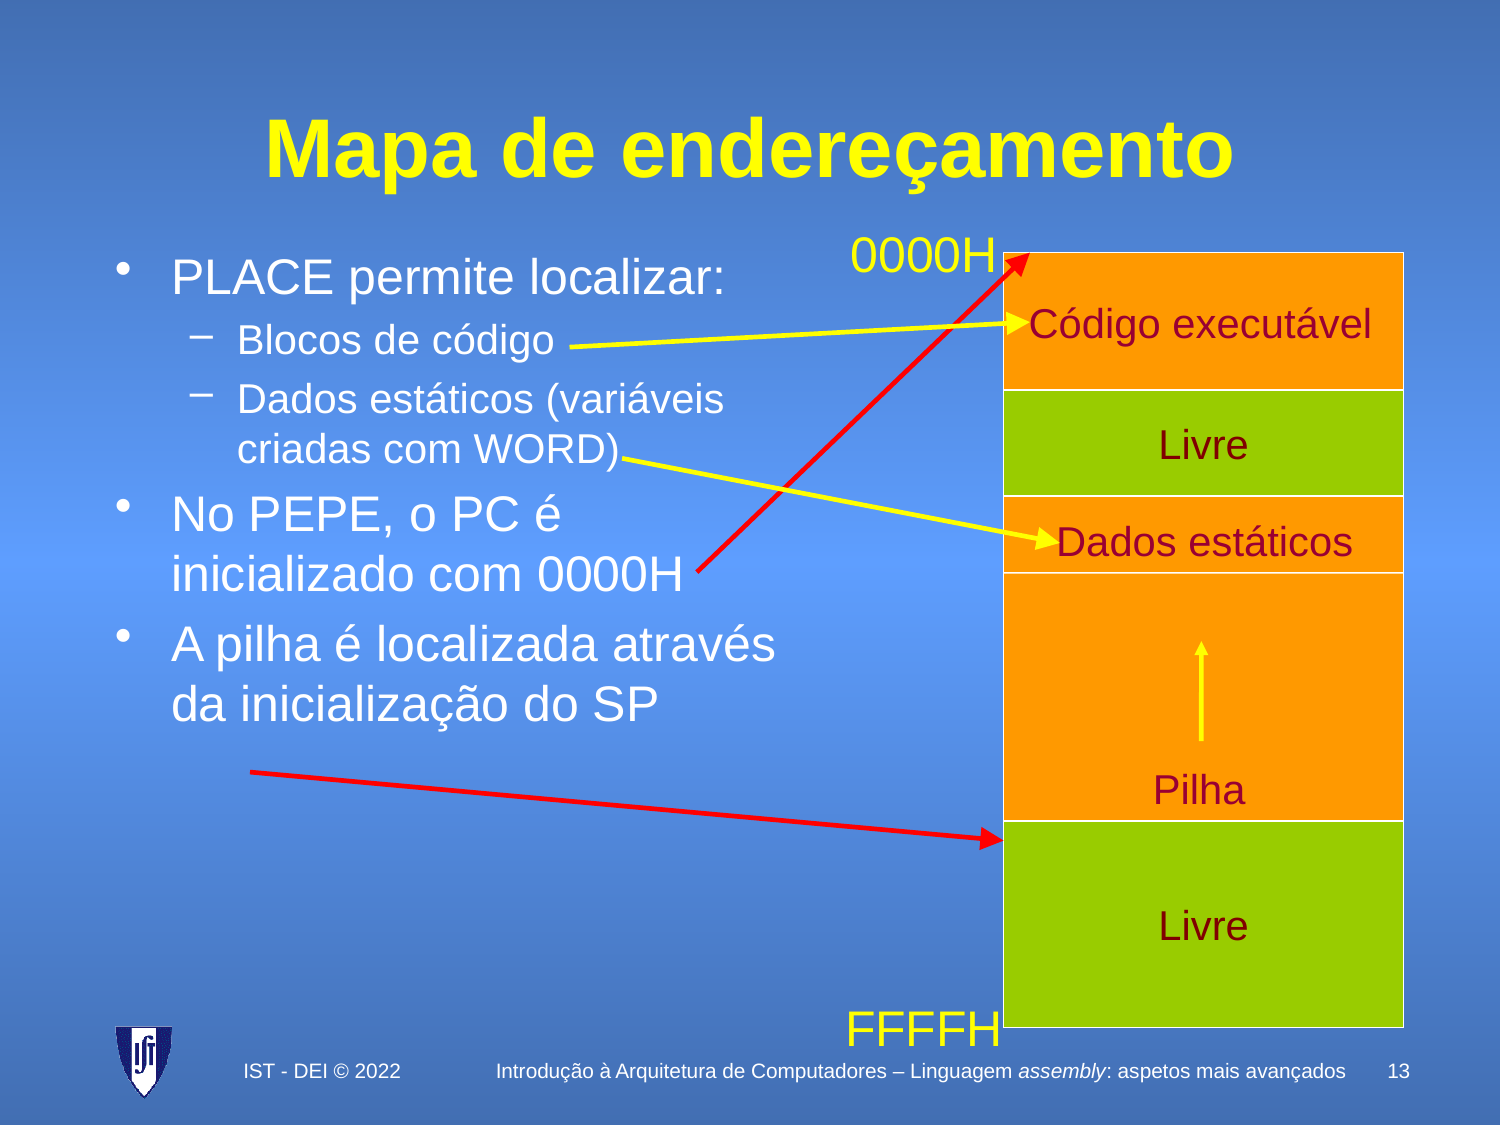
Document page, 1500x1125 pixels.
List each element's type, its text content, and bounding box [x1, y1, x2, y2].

text_box [249, 771, 998, 850]
picture [112, 1024, 175, 1100]
footer IST - DEI © 2022 [199, 1049, 451, 1088]
title Mapa de endereçamento [99, 87, 1400, 200]
text_box FFFFH [818, 988, 1030, 1064]
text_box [1003, 252, 1404, 1028]
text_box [793, 510, 997, 532]
list PLACE permite localizar: Blocos de código Dados estáticos (variáveis criadas com WORD) No PEPE, o PC é inicializado com 0000H A pilha é localizada através da inicialização do SP [99, 237, 793, 1000]
text_box 0000H [818, 215, 1030, 290]
